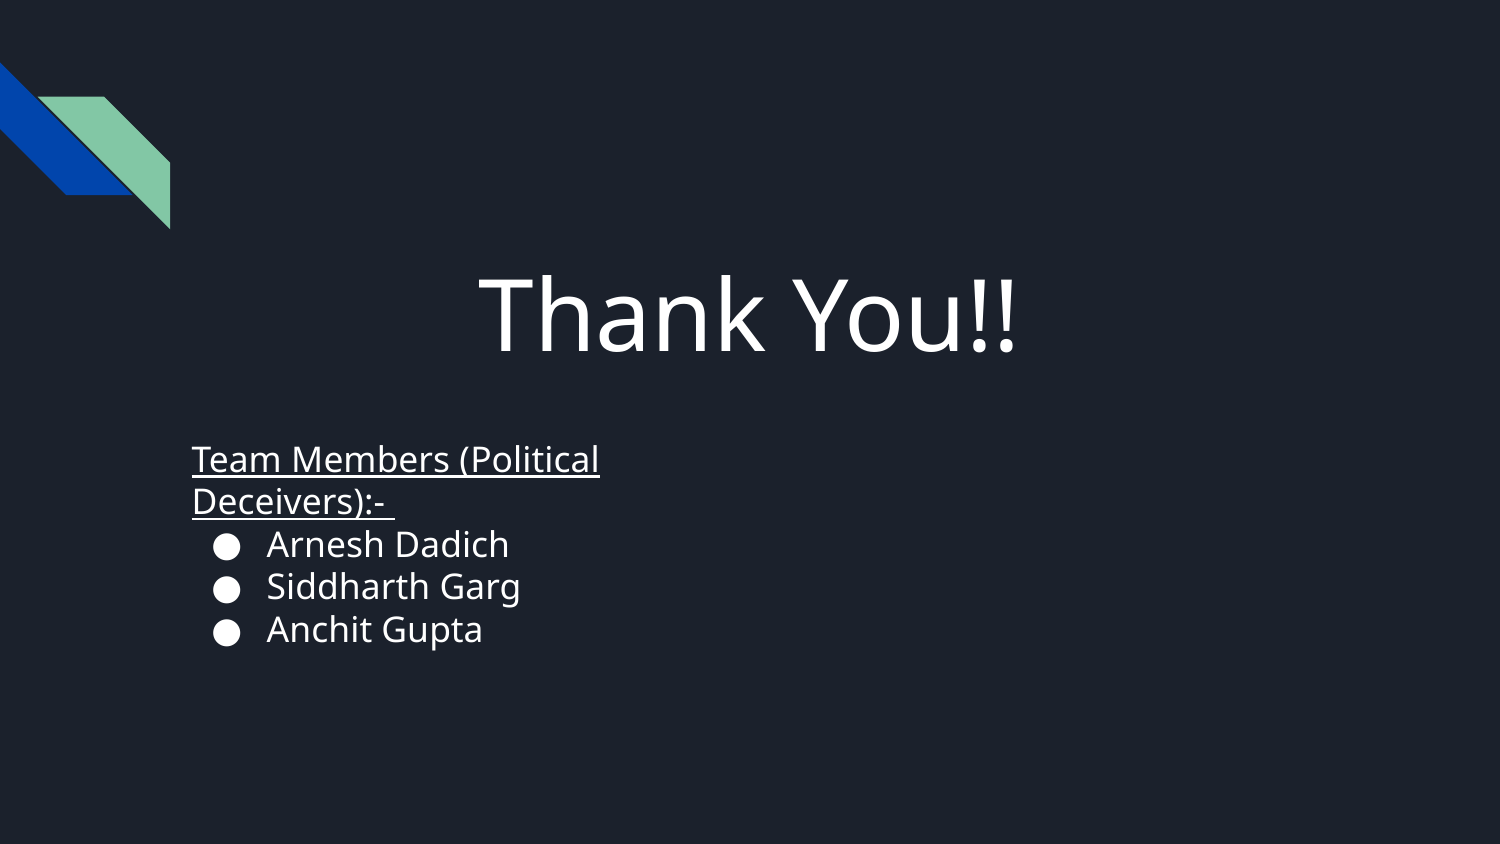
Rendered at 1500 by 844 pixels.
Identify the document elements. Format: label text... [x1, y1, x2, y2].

text_box Team Members (Political Deceivers):- Arnesh Dadich Siddharth Garg Anchit Gupta [176, 421, 789, 707]
list Thank You!! [108, 218, 1392, 690]
